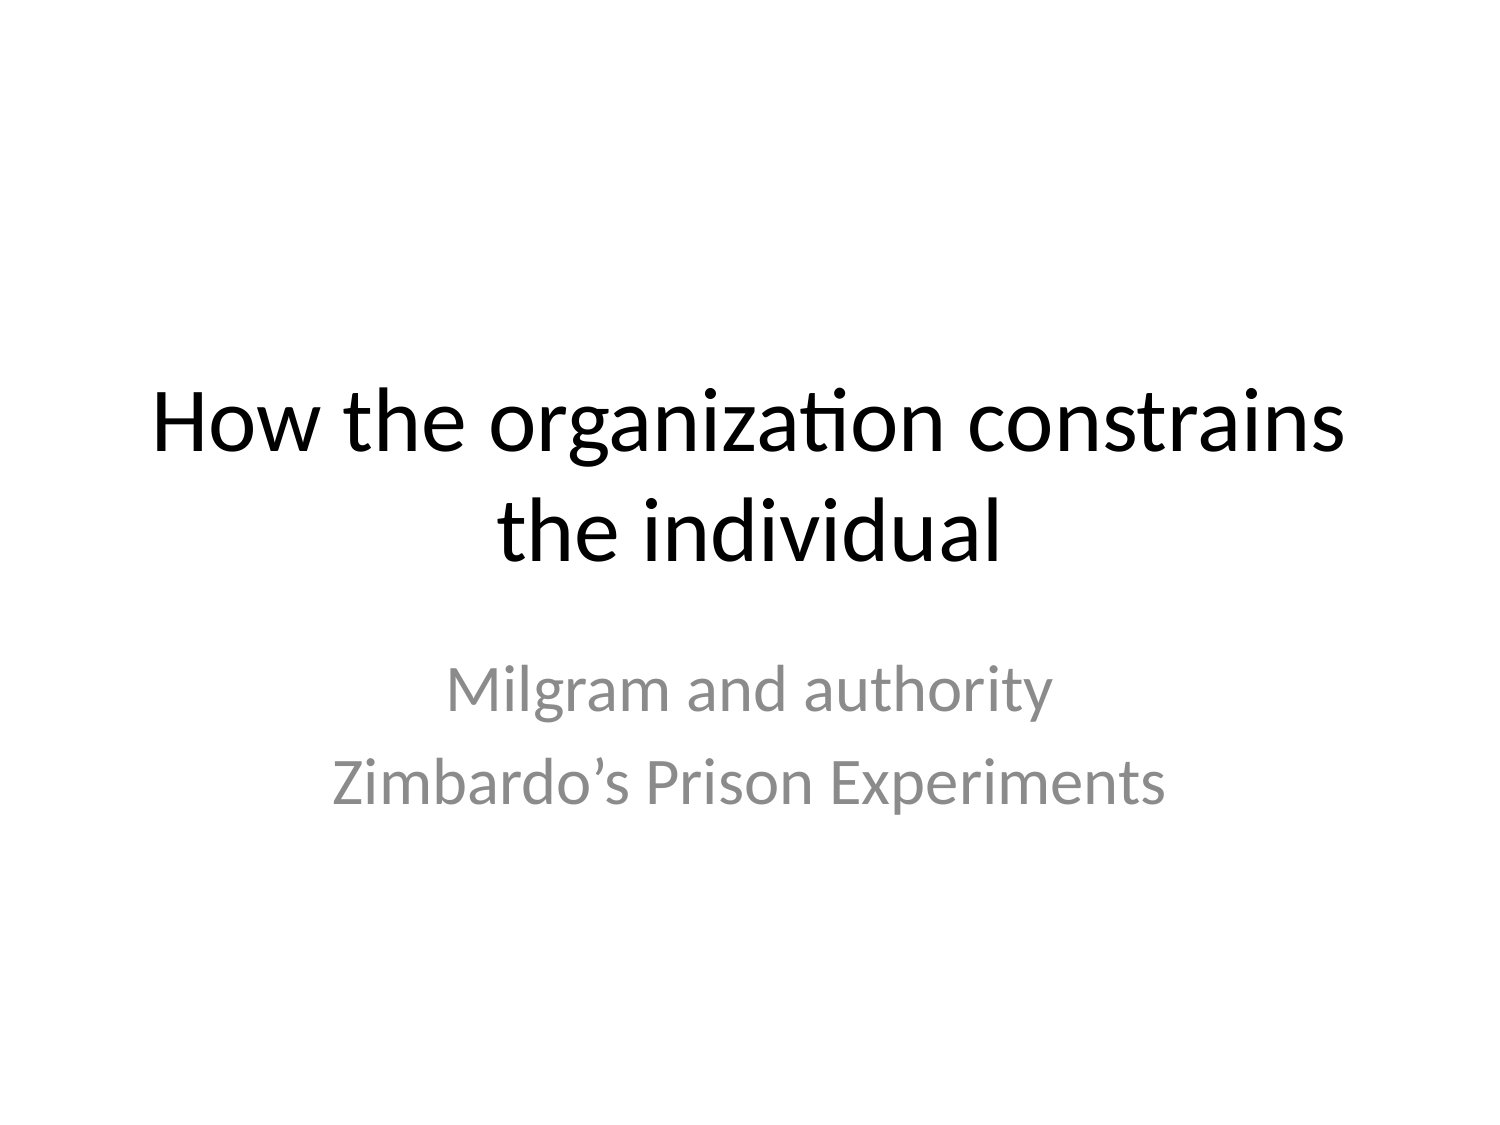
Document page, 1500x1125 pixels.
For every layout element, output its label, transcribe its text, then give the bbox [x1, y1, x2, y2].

title How the organization constrains the individual [112, 349, 1388, 591]
subtitle Milgram and authority Zimbardo’s Prison Experiments [225, 637, 1275, 925]
